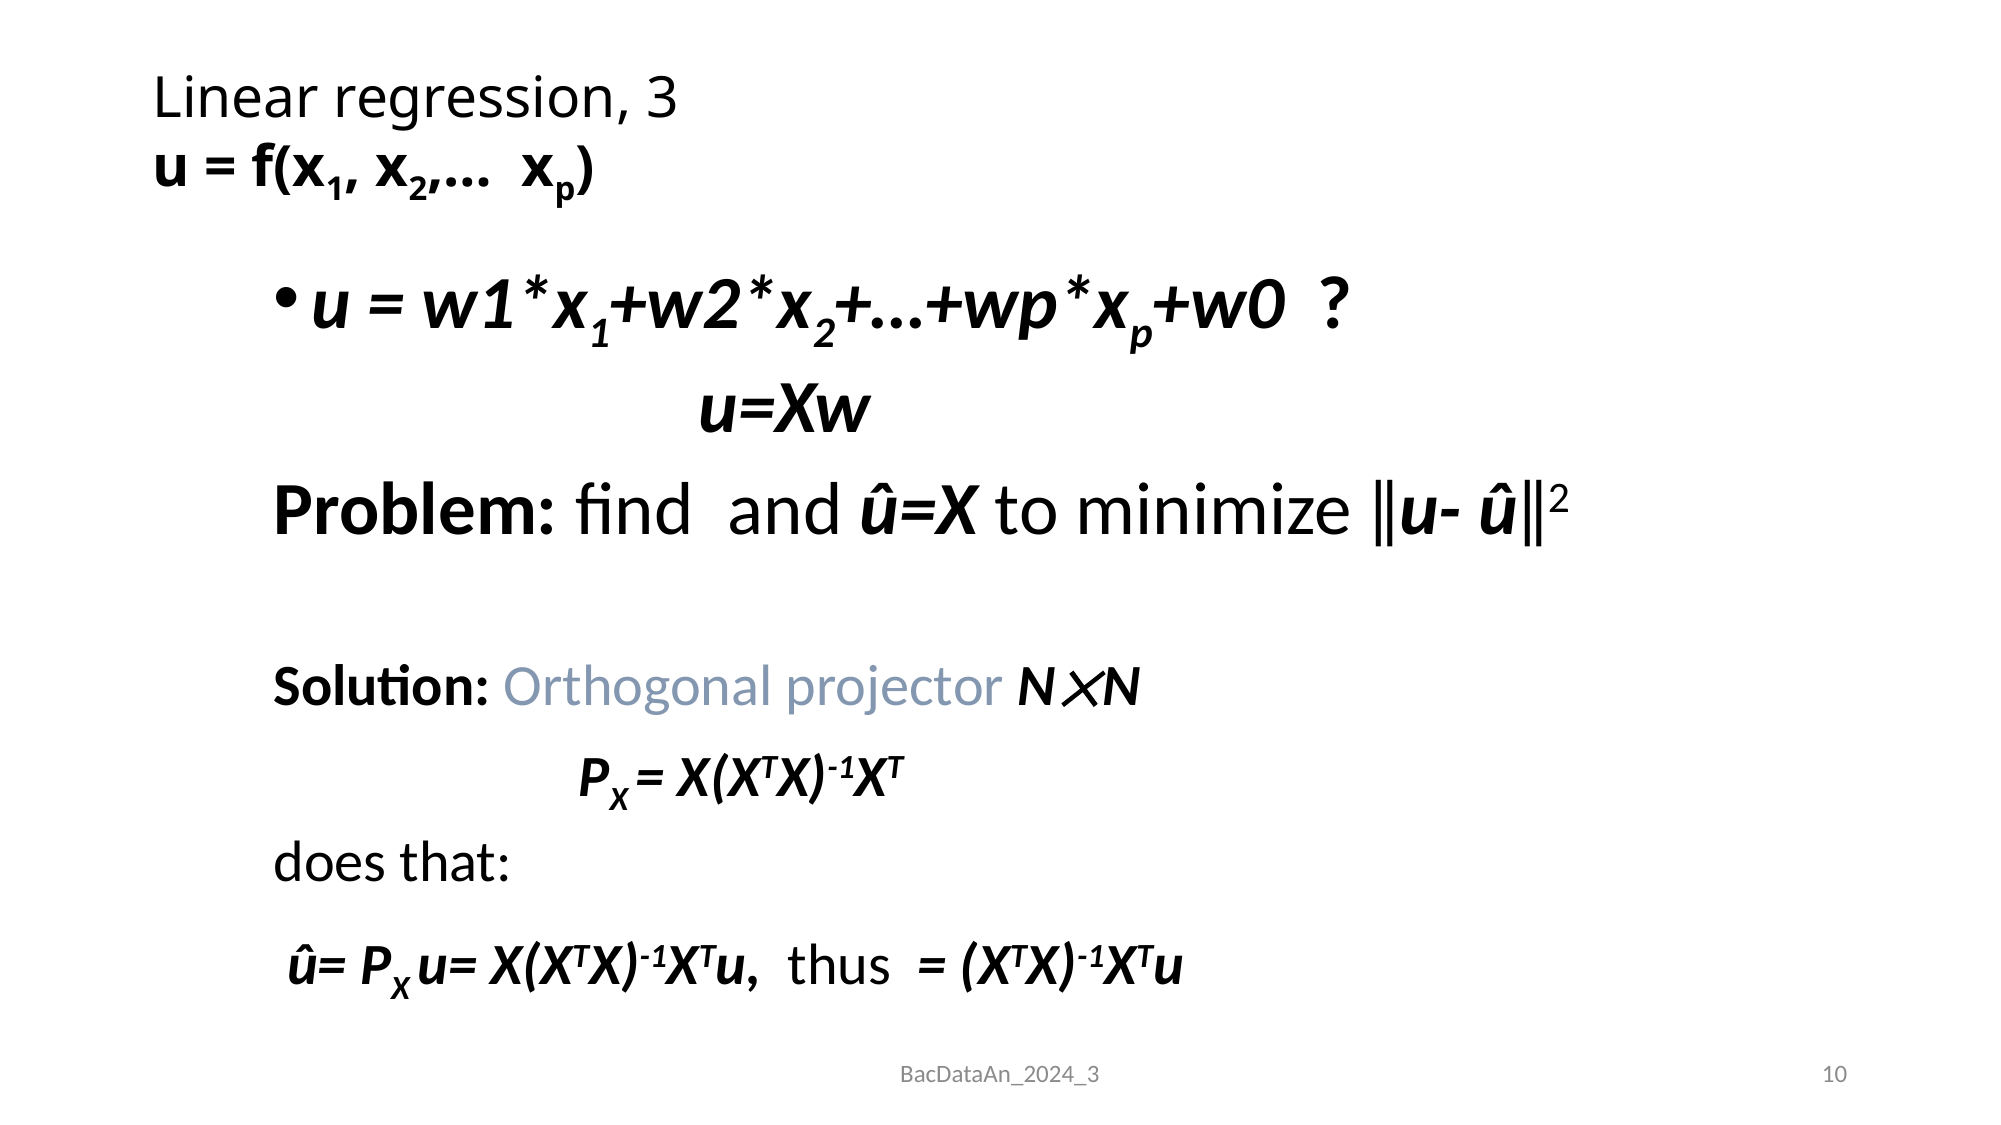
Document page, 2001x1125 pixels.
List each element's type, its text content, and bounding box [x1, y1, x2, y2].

slide_number 10 [1412, 1042, 1863, 1103]
title Linear regression, 3 u = f(x1, x2,… xp) [137, 59, 1863, 278]
footer BacDataAn_2024_3 [662, 1042, 1338, 1103]
